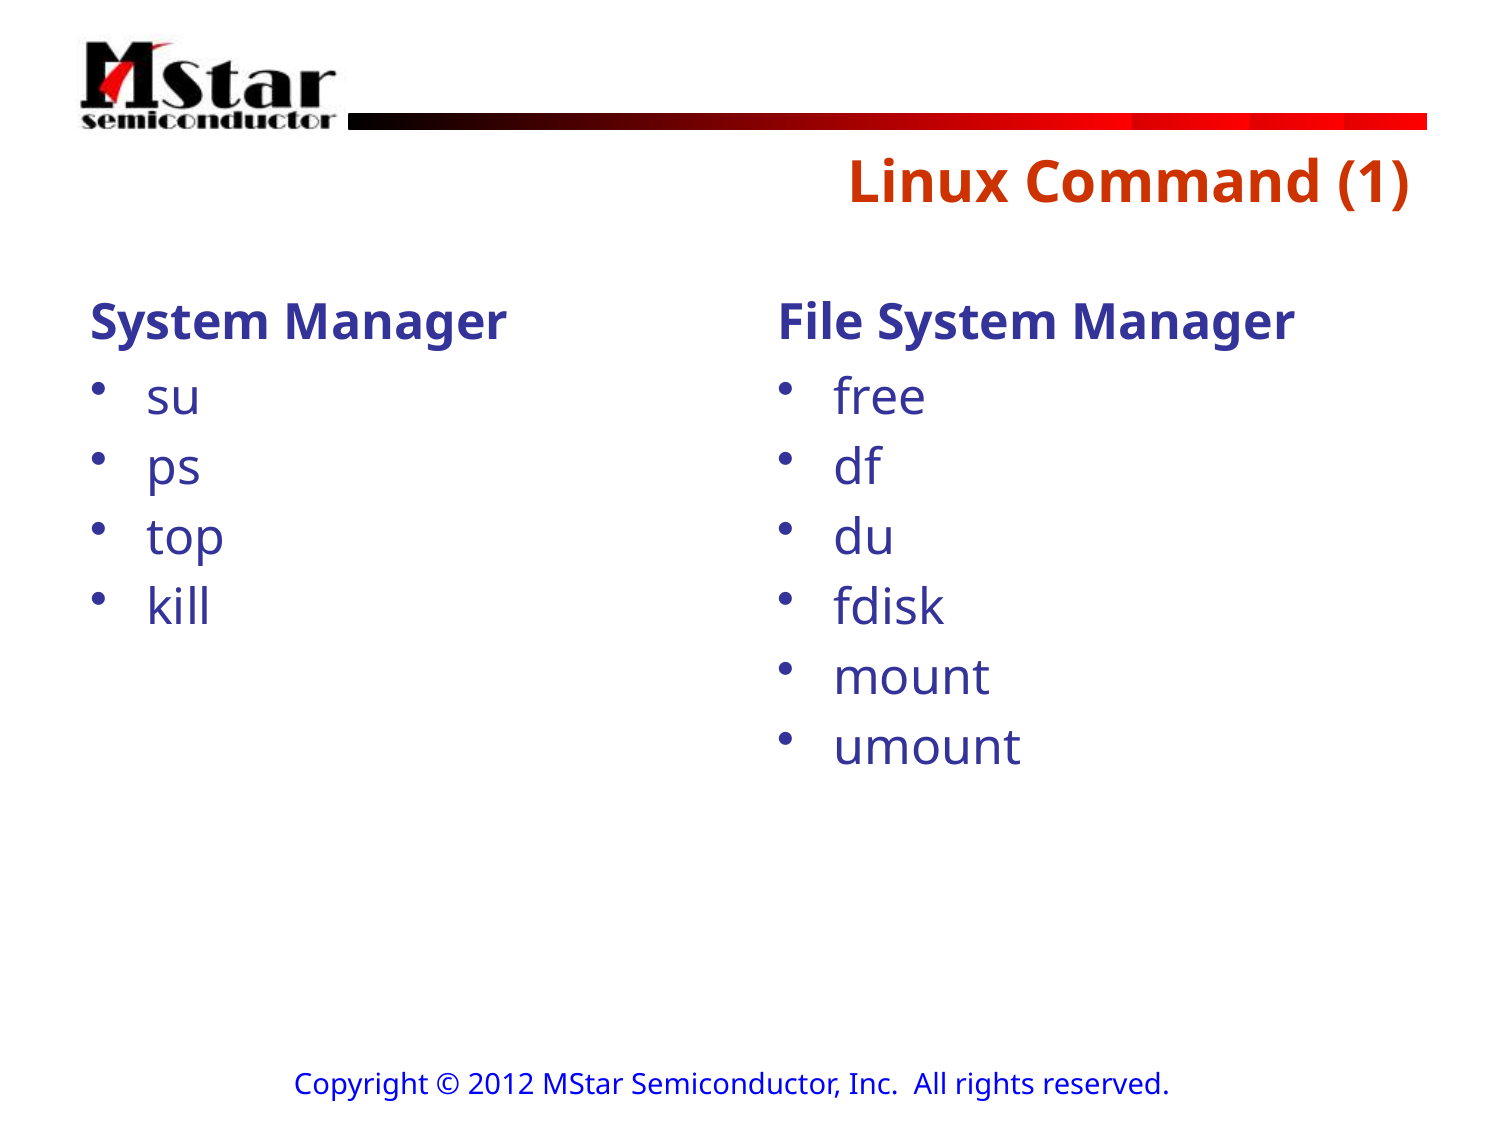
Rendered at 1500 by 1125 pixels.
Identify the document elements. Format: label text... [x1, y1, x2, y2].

list System Manager [74, 251, 738, 356]
list File System Manager [761, 251, 1426, 356]
list su ps top kill [74, 356, 738, 1006]
footer Copyright © 2012 MStar Semiconductor, Inc. All rights reserved. [170, 1022, 1294, 1102]
title Linux Command (1) [74, 125, 1426, 233]
list free df du fdisk mount umount [761, 356, 1426, 1006]
picture [76, 34, 346, 125]
